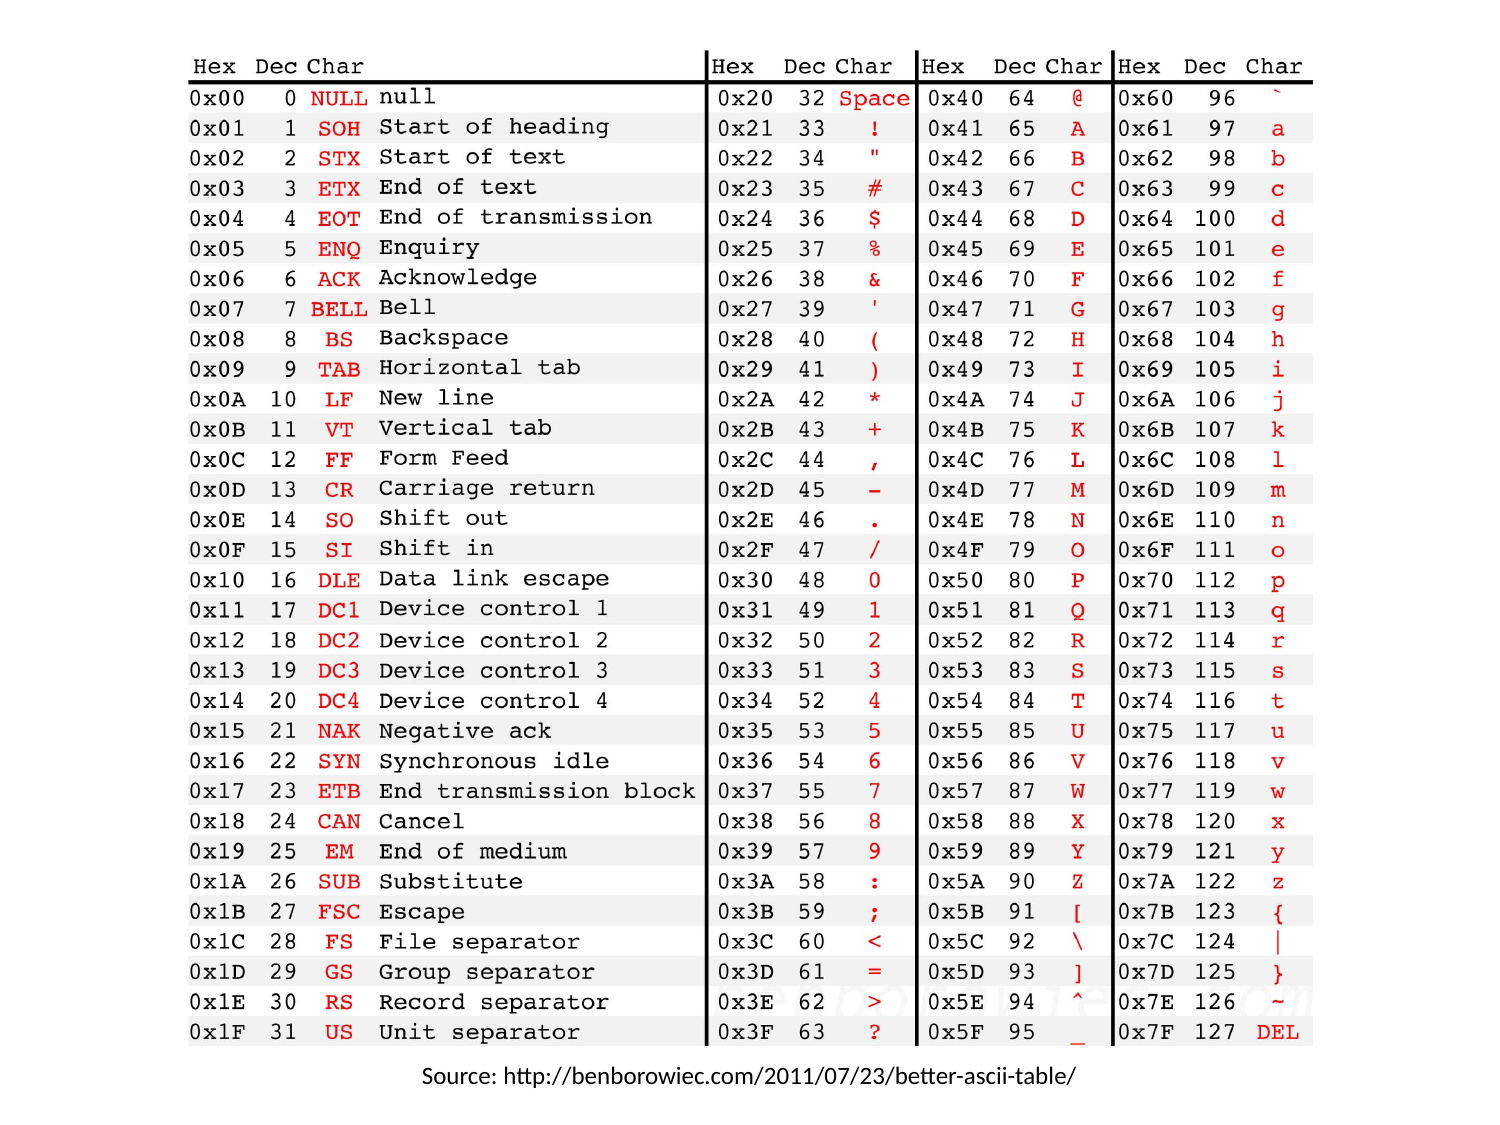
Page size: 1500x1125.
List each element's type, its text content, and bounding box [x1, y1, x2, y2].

picture [187, 49, 1313, 1047]
text_box Source: http://benborowiec.com/2011/07/23/better-ascii-table/ [407, 1055, 1093, 1097]
